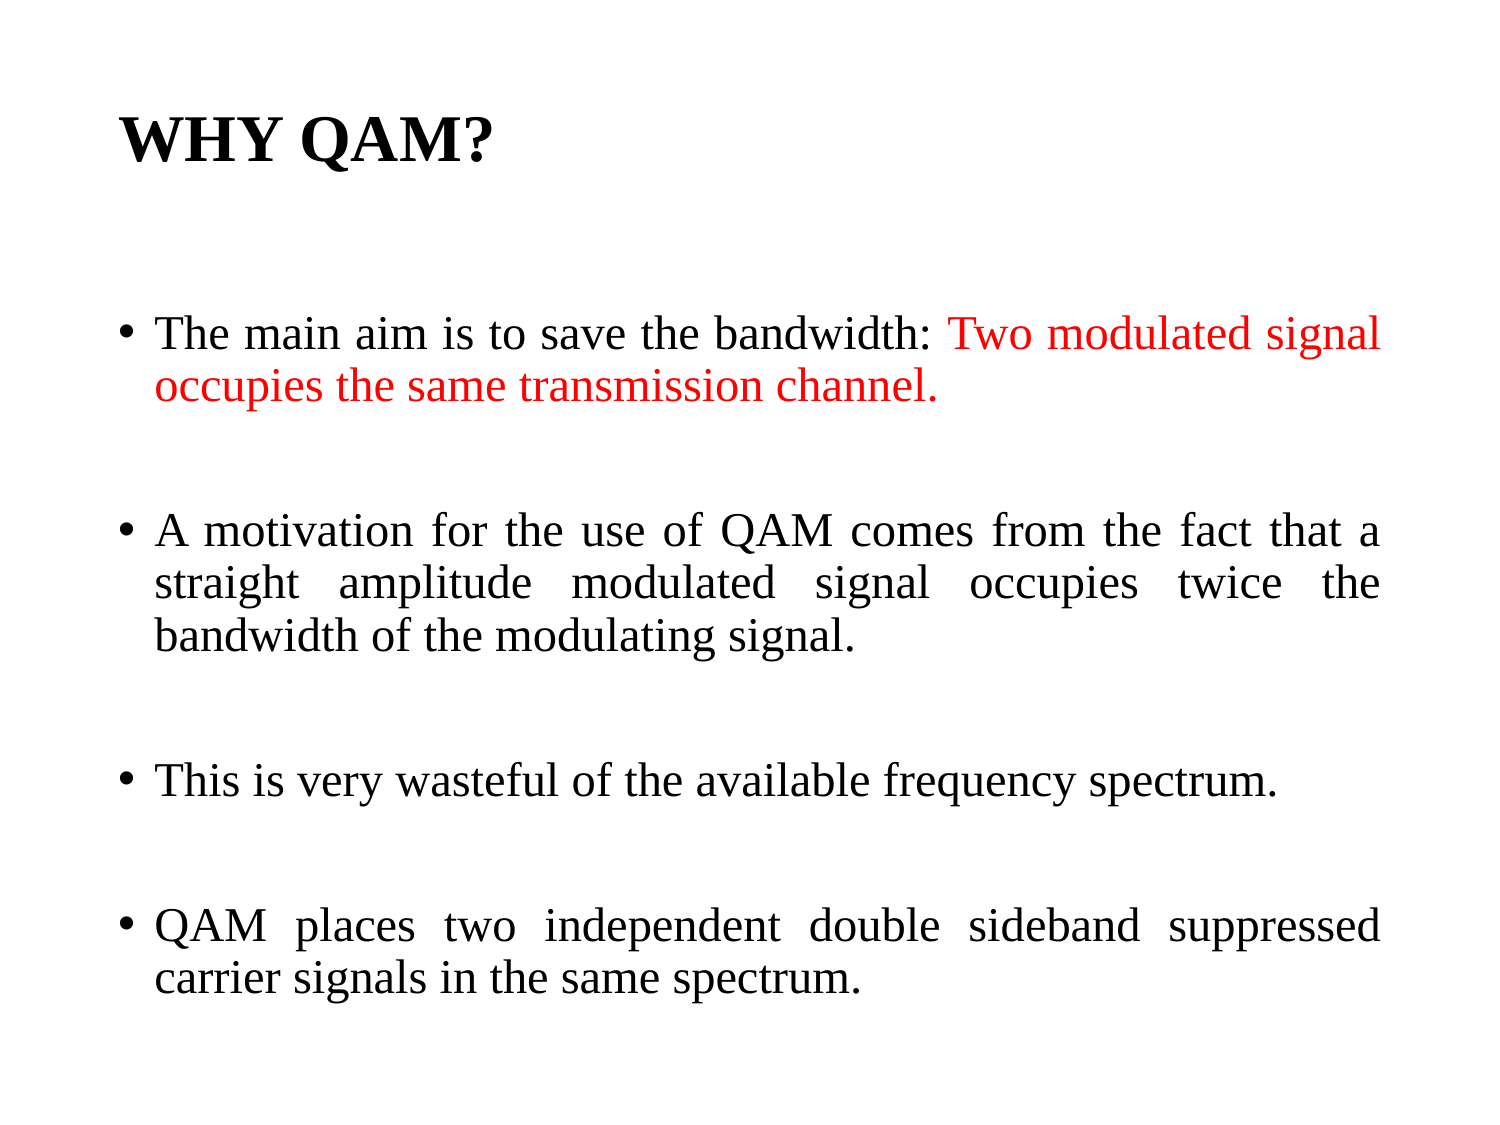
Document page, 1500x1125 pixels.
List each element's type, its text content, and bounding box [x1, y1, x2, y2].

list The main aim is to save the bandwidth: Two modulated signal occupies the same transmission channel. A motivation for the use of QAM comes from the fact that a straight amplitude modulated signal occupies twice the bandwidth of the modulating signal. This is very wasteful of the available frequency spectrum. QAM places two independent double sideband suppressed carrier signals in the same spectrum. [103, 299, 1397, 1014]
title WHY QAM? [103, 59, 1397, 220]
